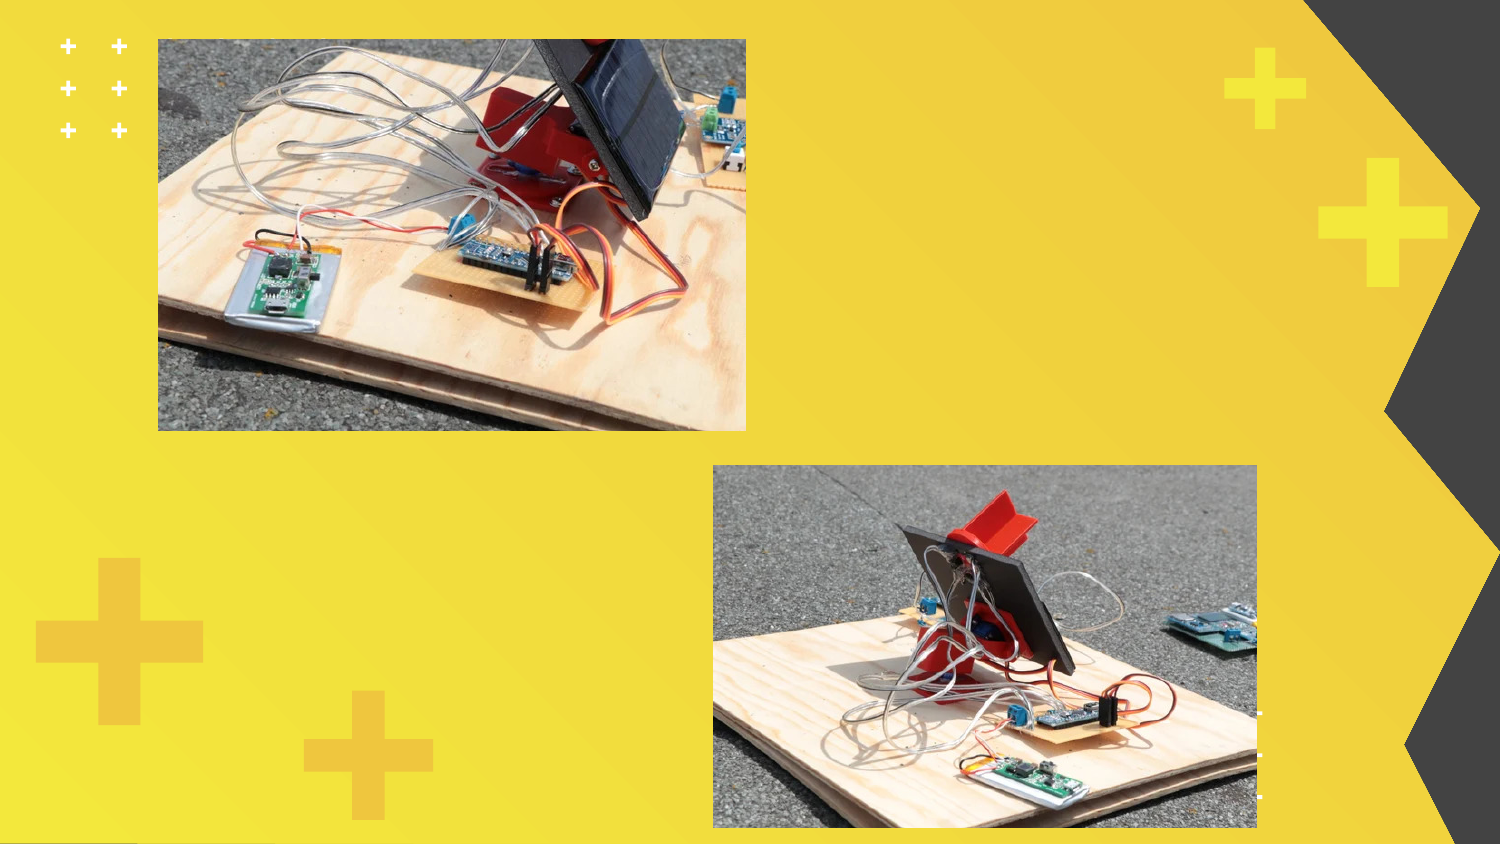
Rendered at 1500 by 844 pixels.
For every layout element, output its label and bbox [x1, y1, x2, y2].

picture [158, 39, 746, 432]
picture [713, 464, 1257, 828]
